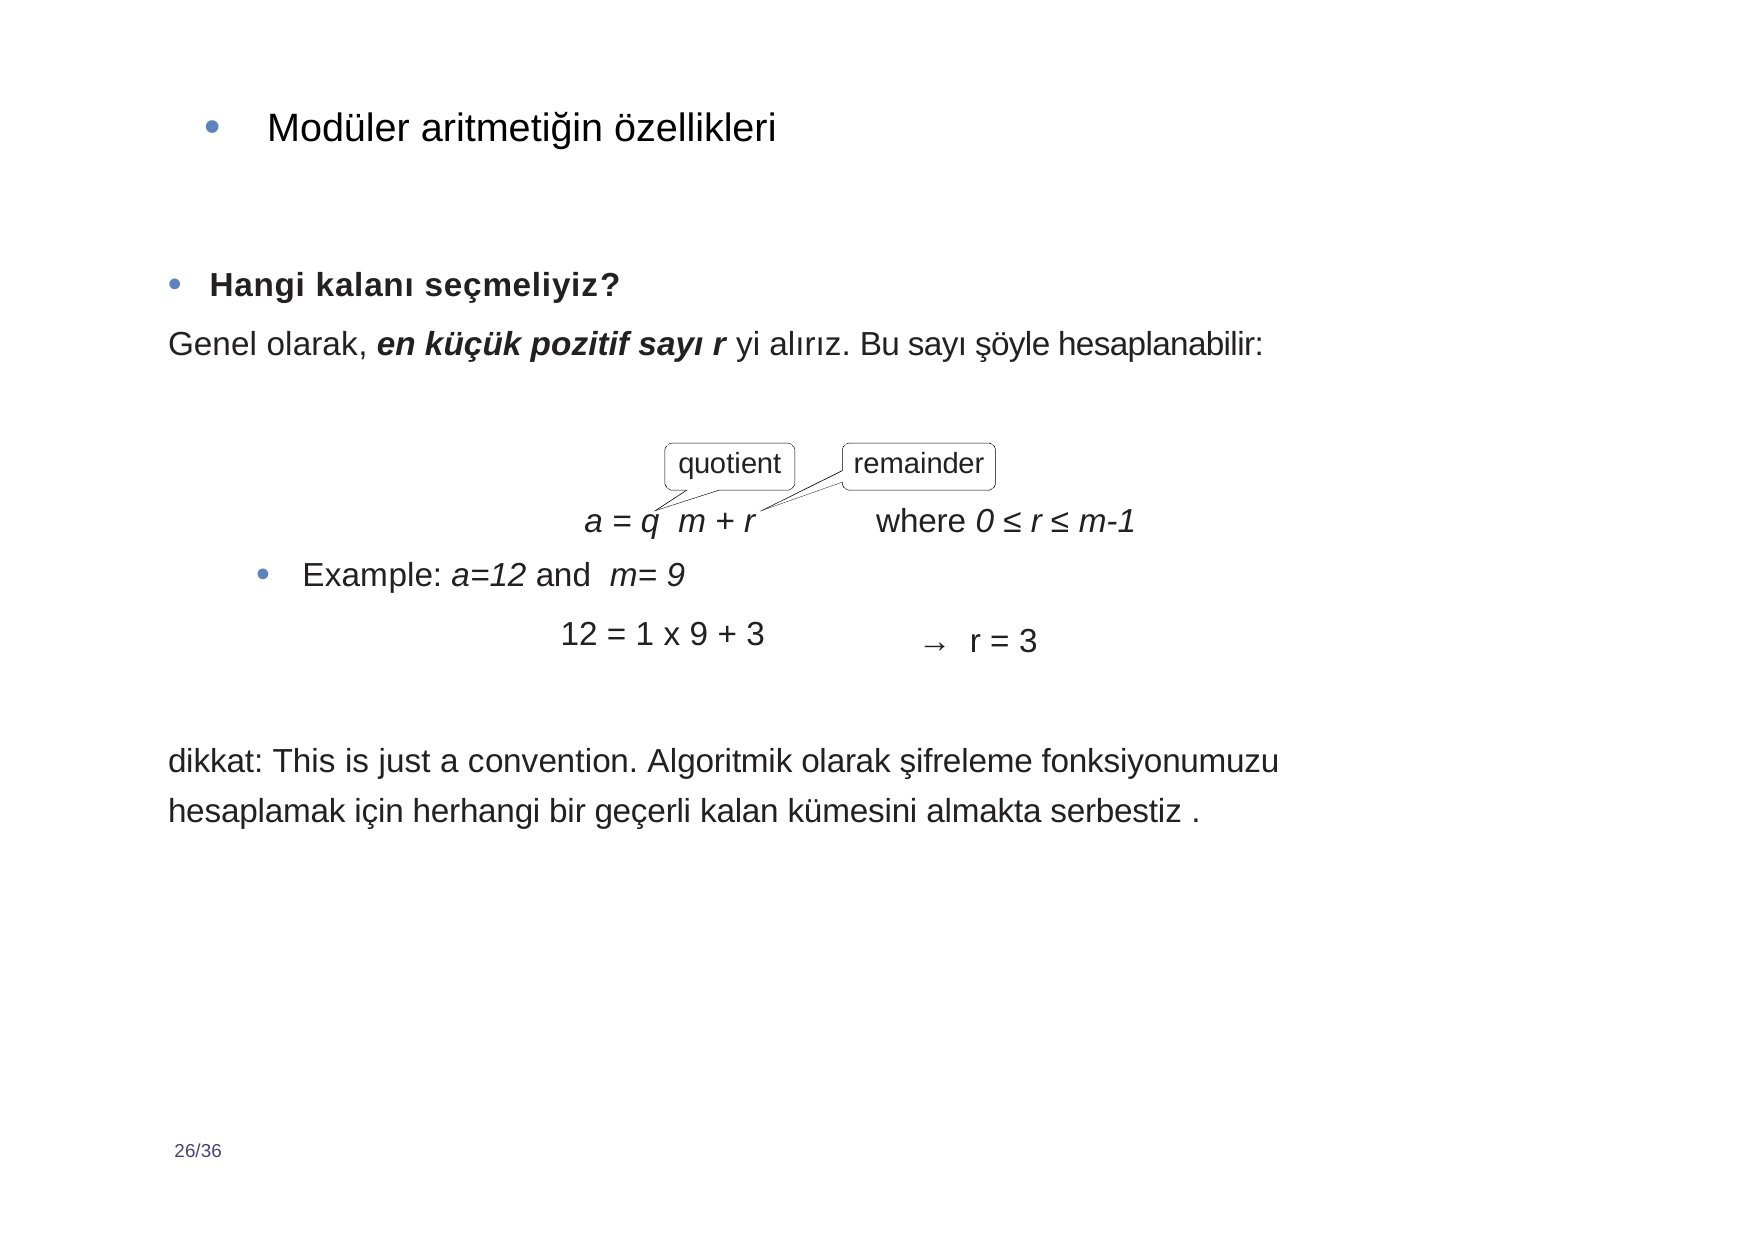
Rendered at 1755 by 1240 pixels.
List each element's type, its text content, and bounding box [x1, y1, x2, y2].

text_box [759, 442, 996, 512]
text_box → r = 3 [916, 619, 1040, 662]
text_box Modüler aritmetiğin özellikleri [202, 102, 945, 161]
text_box quotient a = q m + r Example: a=12 and m= 9 12 = 1 x 9 + 3 [254, 444, 784, 662]
slide_number 26/36 [170, 1139, 224, 1164]
text_box remainder where 0 ≤ r ≤ m-1 [851, 444, 1139, 542]
text_box [653, 442, 796, 512]
text_box dikkat: This is just a convention. Algoritmik olarak şifreleme fonksiyonumuzu hesaplamak için herhangi bir geçerli kalan kümesini almakta serbestiz . [166, 729, 1448, 832]
text_box Hangi kalanı seçmeliyiz? Genel olarak, en küçük pozitif sayı r yi alırız. Bu sayı şöyle hesaplanabilir: [166, 263, 1455, 422]
